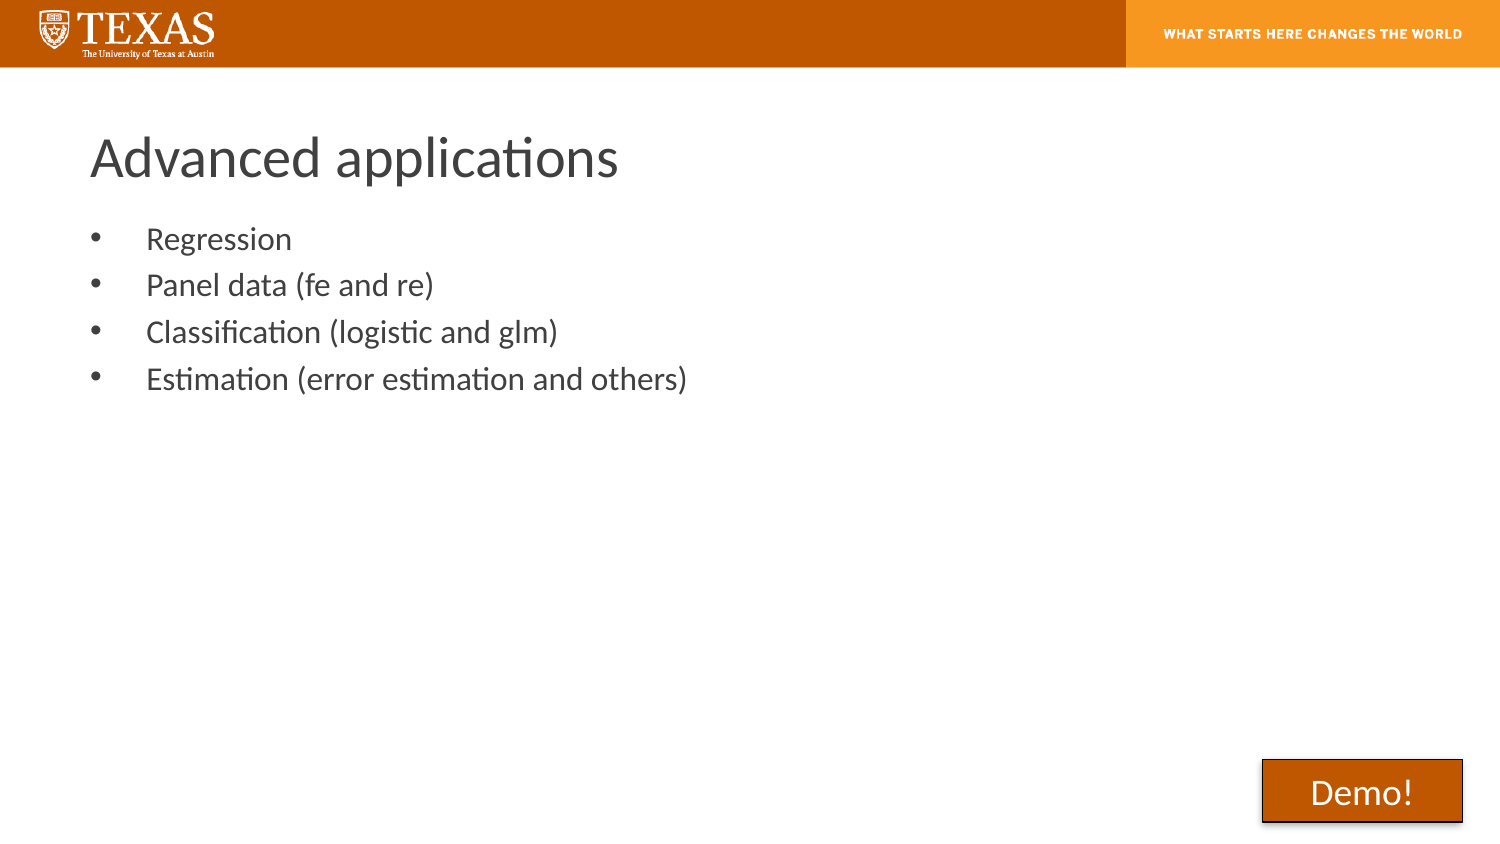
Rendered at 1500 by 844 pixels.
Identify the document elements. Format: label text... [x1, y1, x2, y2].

picture [0, 0, 1500, 844]
title Advanced applications [75, 84, 1425, 209]
list Regression Panel data (fe and re) Classification (logistic and glm) Estimation (error estimation and others) [75, 209, 1425, 688]
text_box Demo! [1262, 759, 1463, 823]
